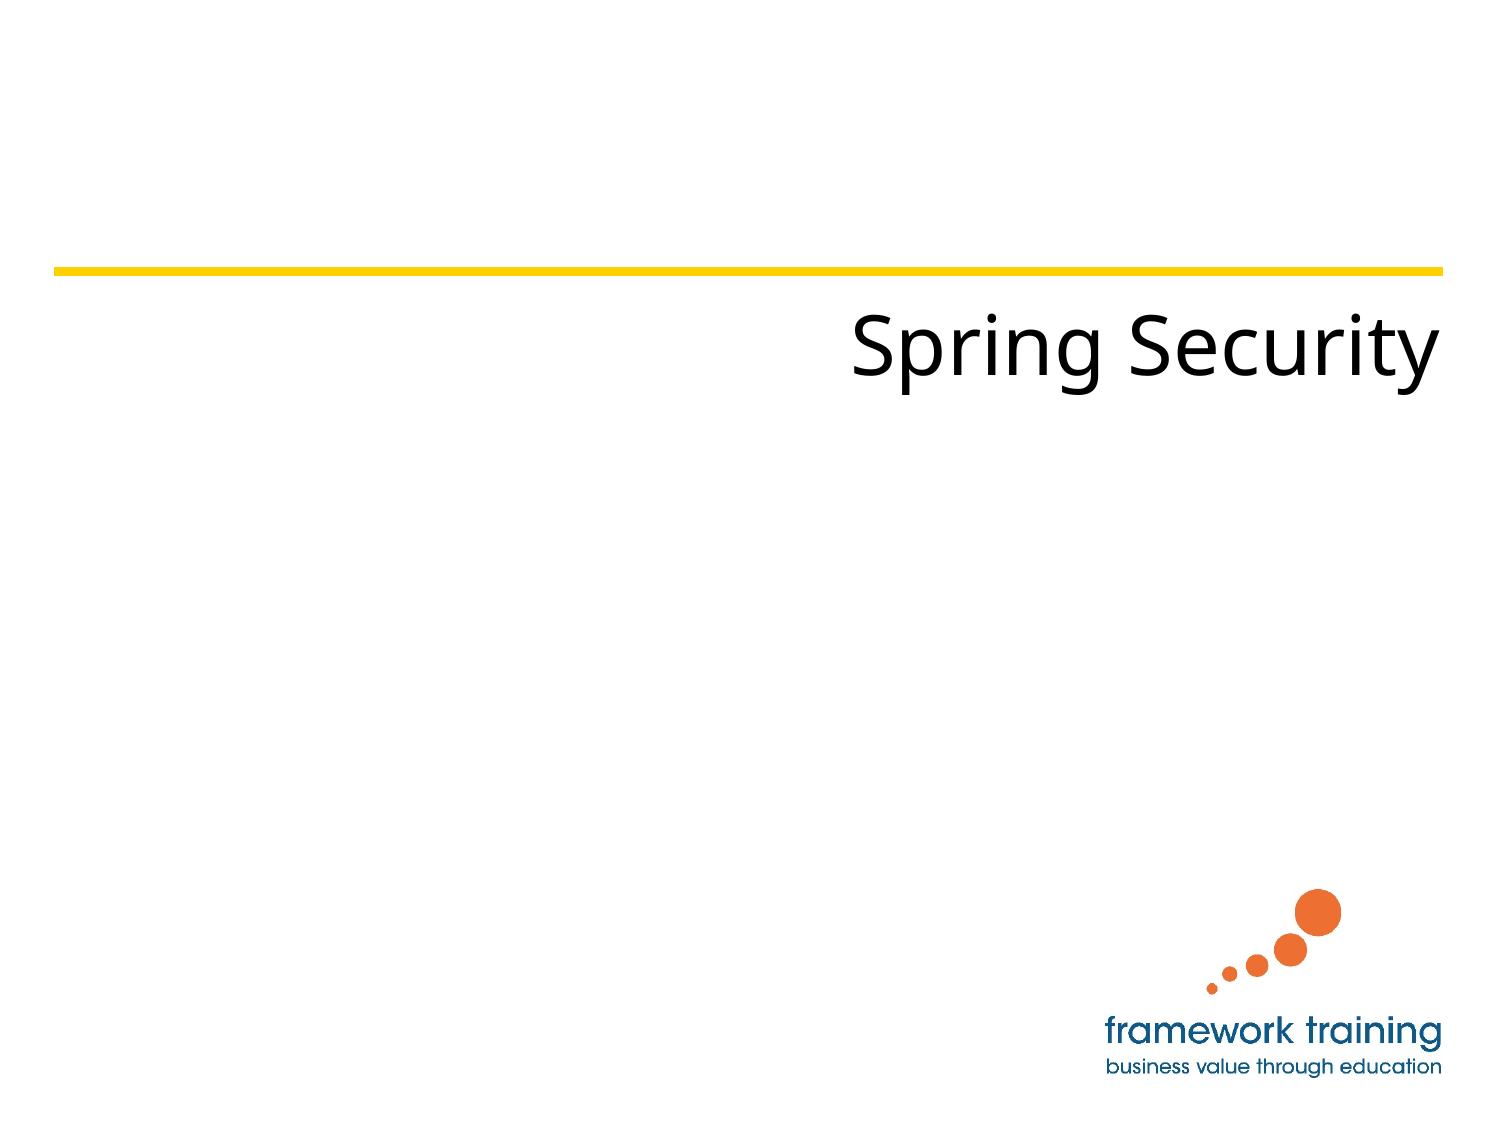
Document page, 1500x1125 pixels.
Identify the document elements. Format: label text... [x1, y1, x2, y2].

picture [1104, 888, 1441, 1078]
title Spring Security [112, 176, 1441, 400]
